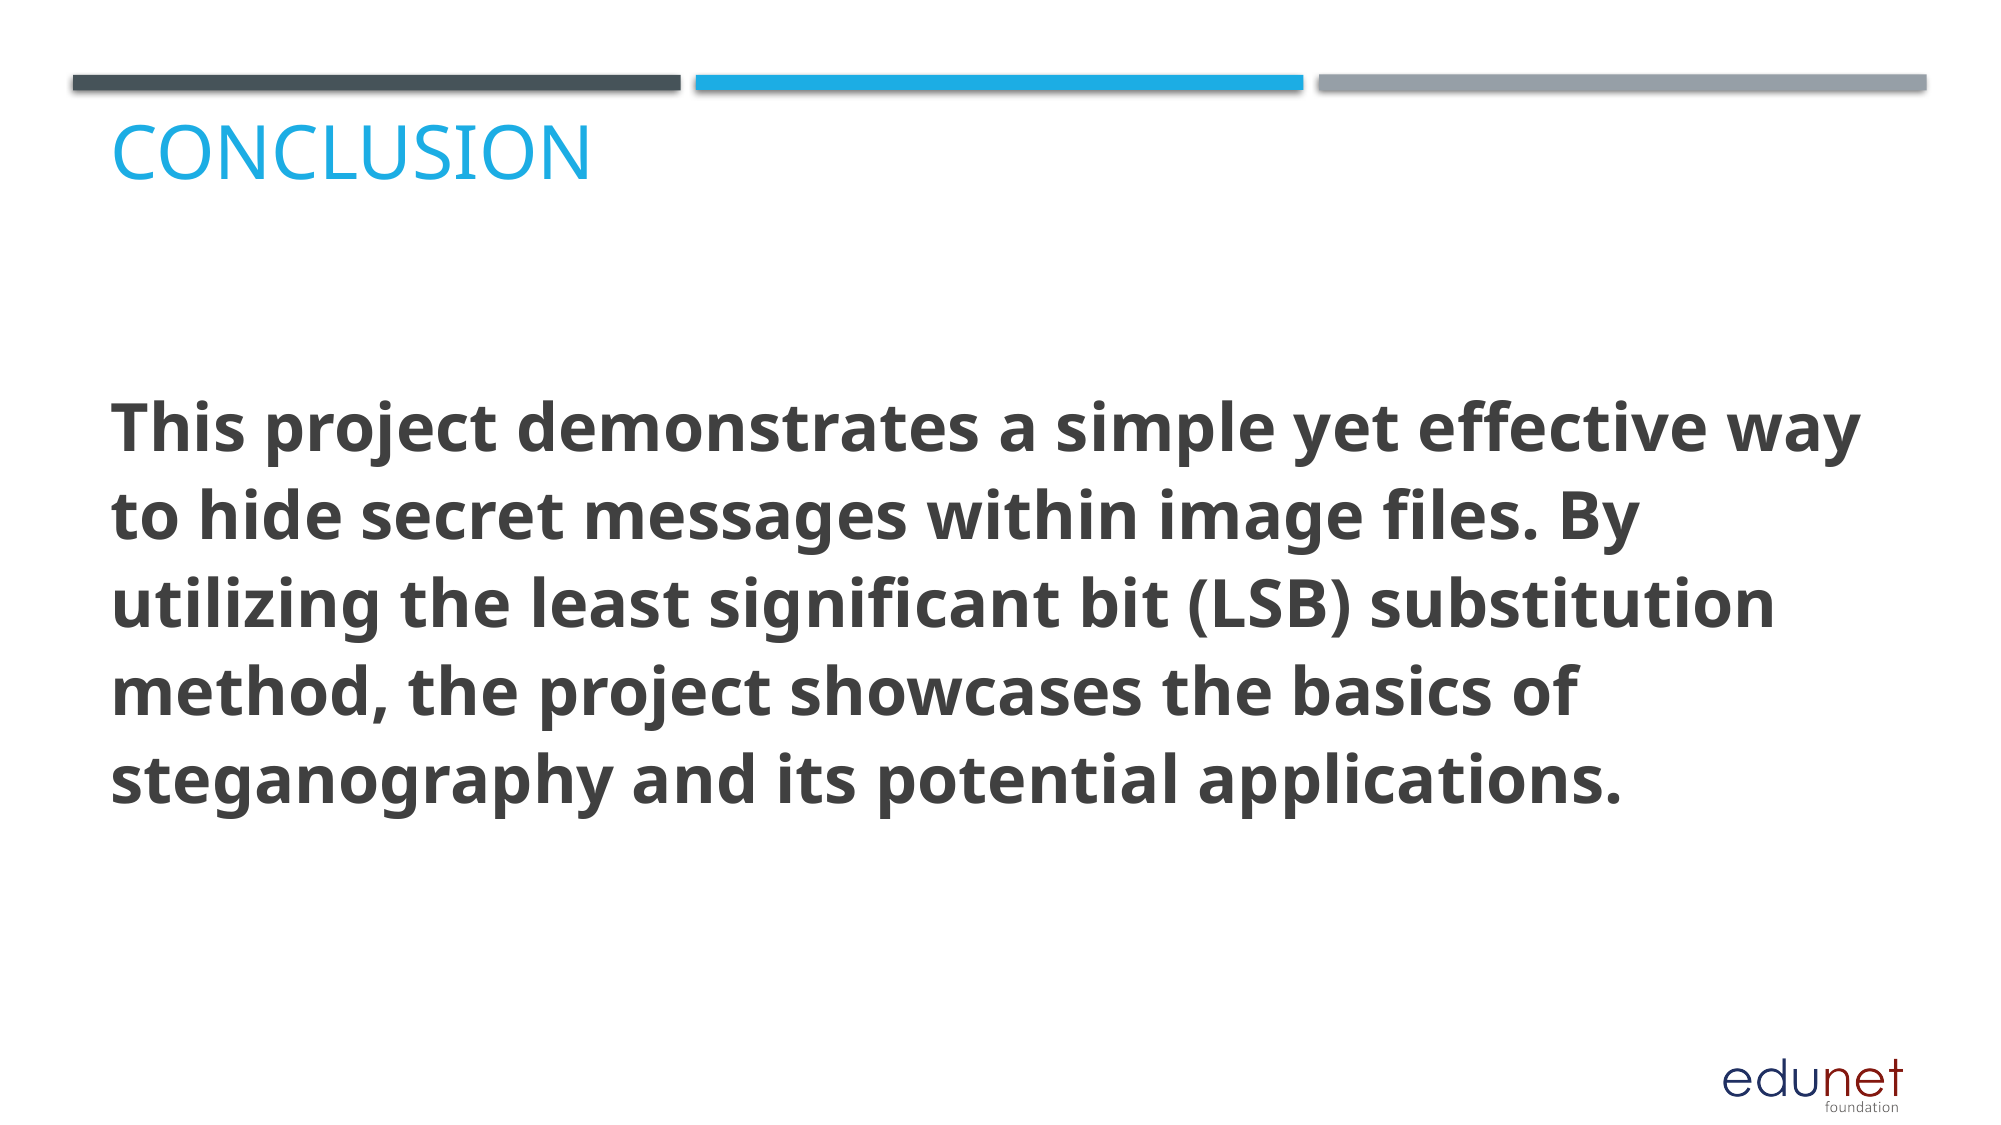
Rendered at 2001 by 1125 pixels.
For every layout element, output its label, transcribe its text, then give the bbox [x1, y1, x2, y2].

list This project demonstrates a simple yet effective way to hide secret messages within image files. By utilizing the least significant bit (LSB) substitution method, the project showcases the basics of steganography and its potential applications. [95, 213, 1905, 981]
title Conclusion [95, 115, 1905, 203]
picture [1719, 1056, 1905, 1116]
